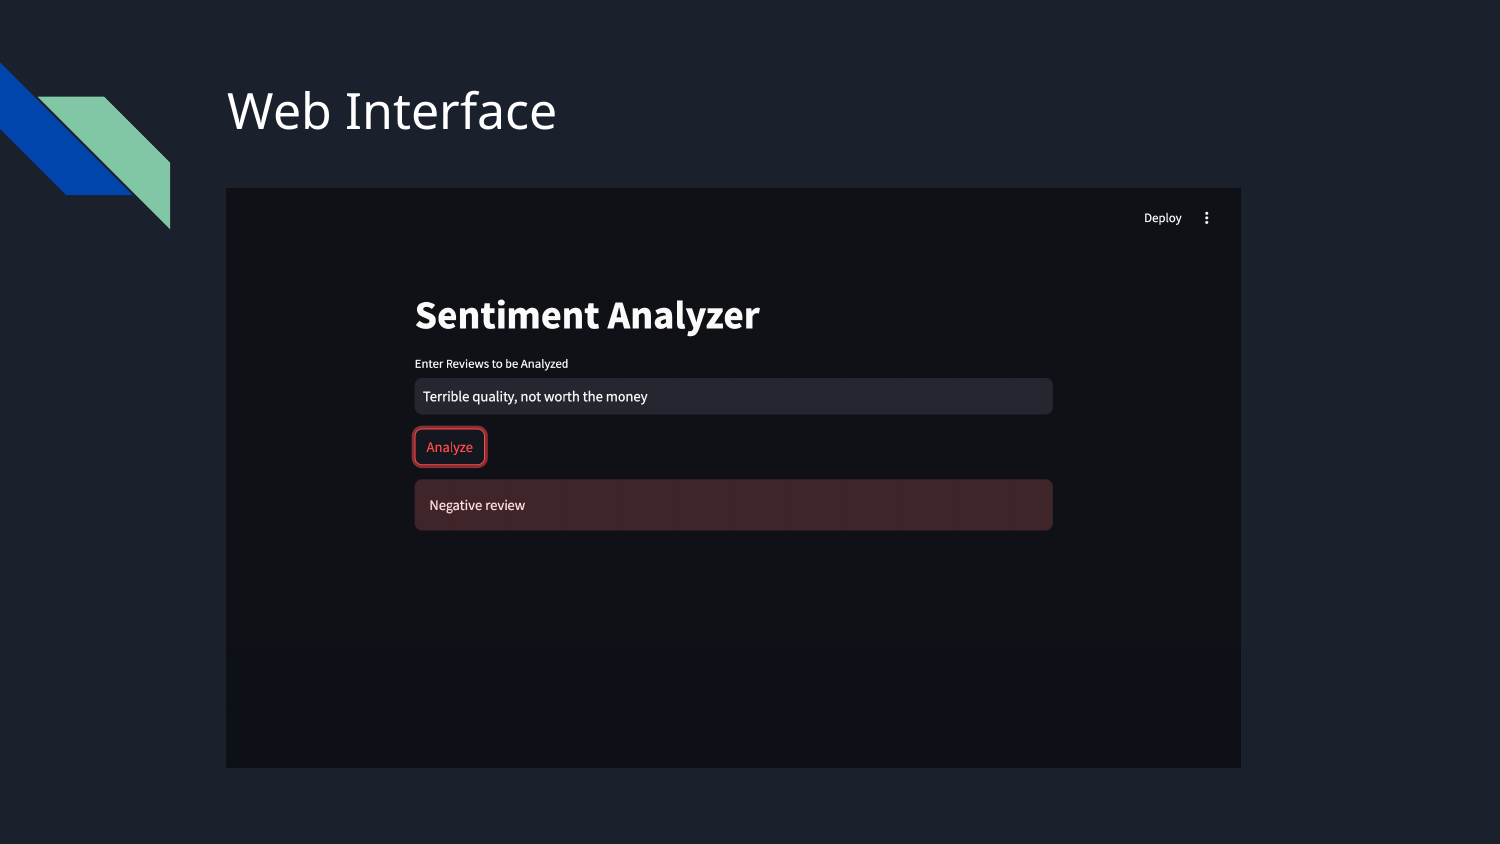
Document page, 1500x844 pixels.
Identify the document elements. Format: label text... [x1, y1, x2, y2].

picture [226, 188, 1241, 769]
title Web Interface [212, 64, 1368, 215]
